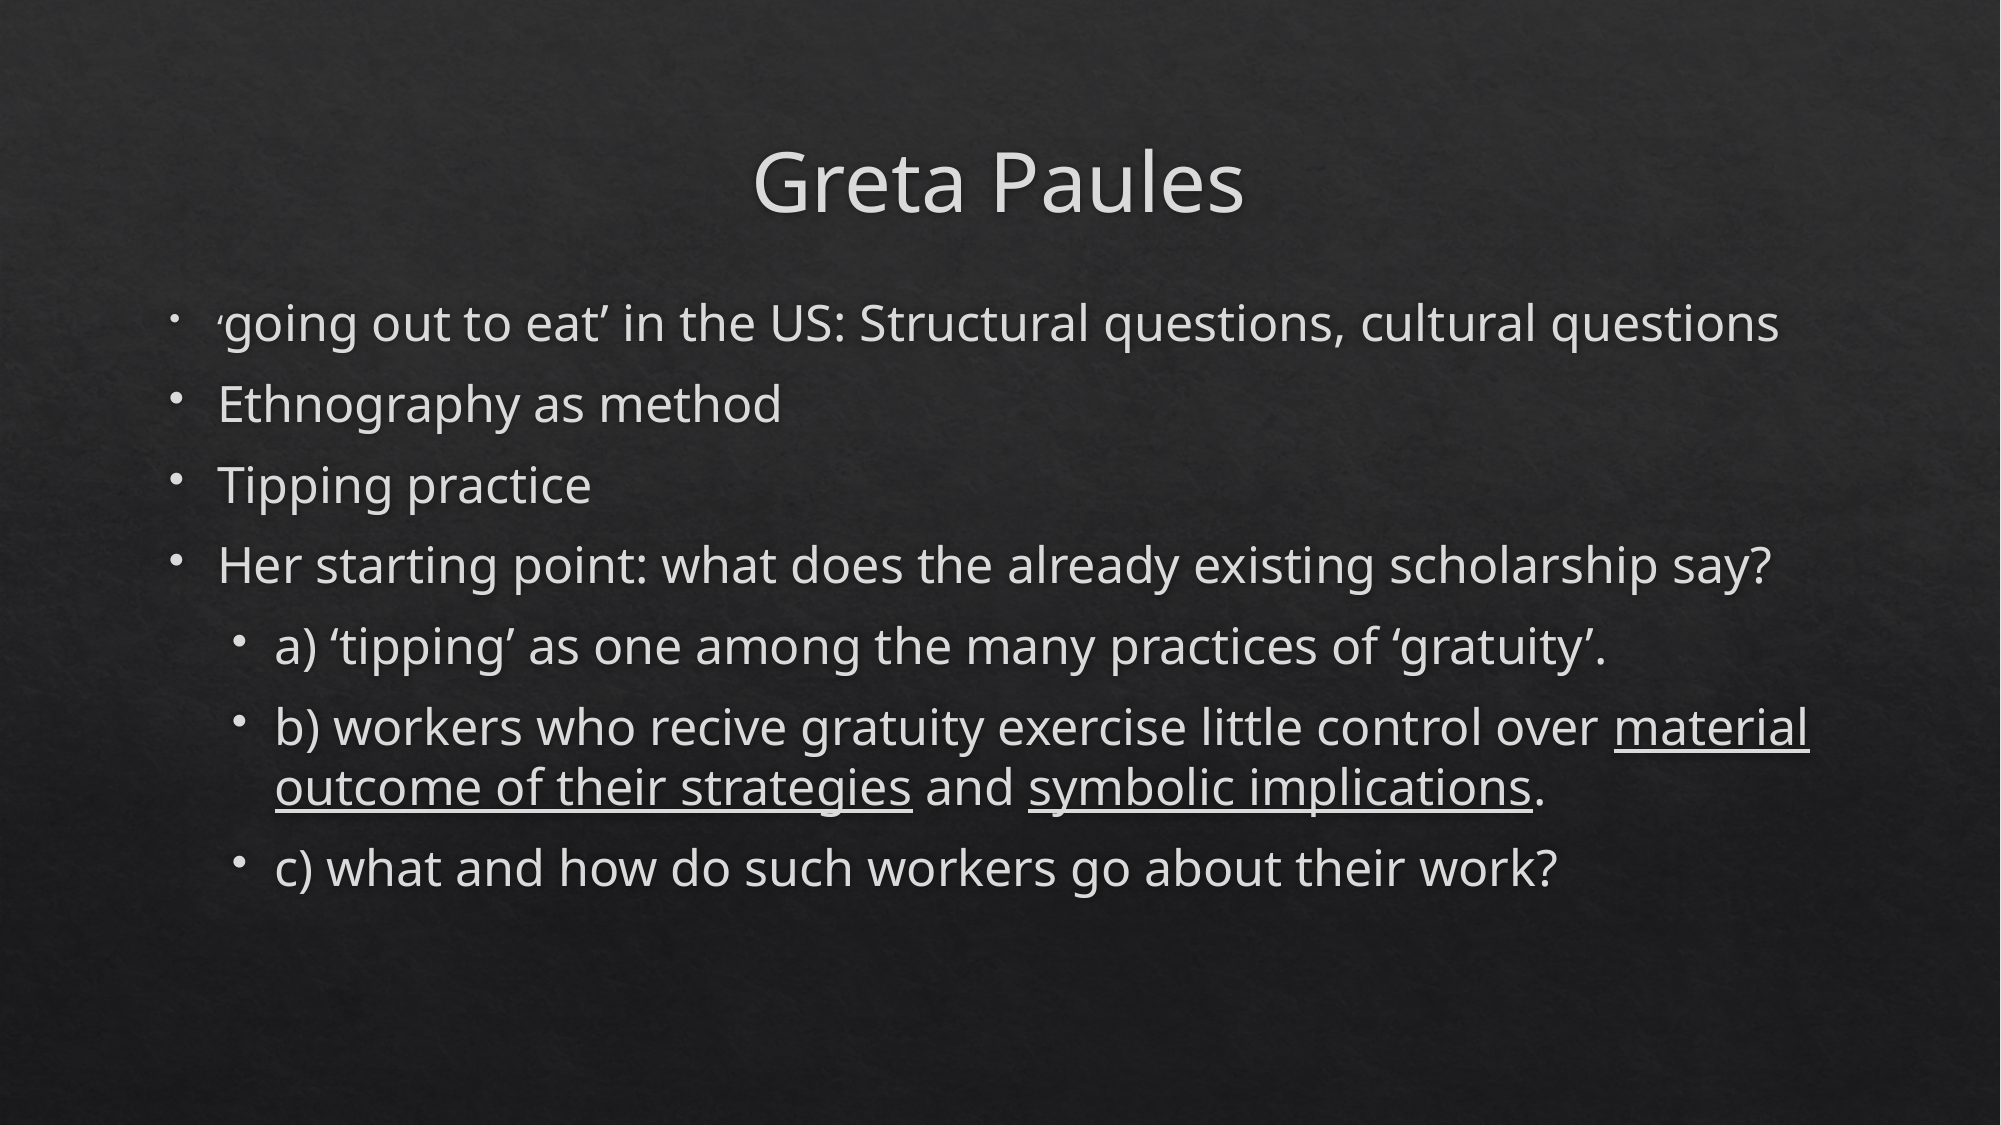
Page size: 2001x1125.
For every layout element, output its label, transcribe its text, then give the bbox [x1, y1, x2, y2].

title Greta Paules [149, 99, 1849, 260]
list ‘going out to eat’ in the US: Structural questions, cultural questions Ethnography as method Tipping practice Her starting point: what does the already existing scholarship say? a) ‘tipping’ as one among the many practices of ‘gratuity’. b) workers who recive gratuity exercise little control over material outcome of their strategies and symbolic implications. c) what and how do such workers go about their work? [149, 284, 1849, 950]
